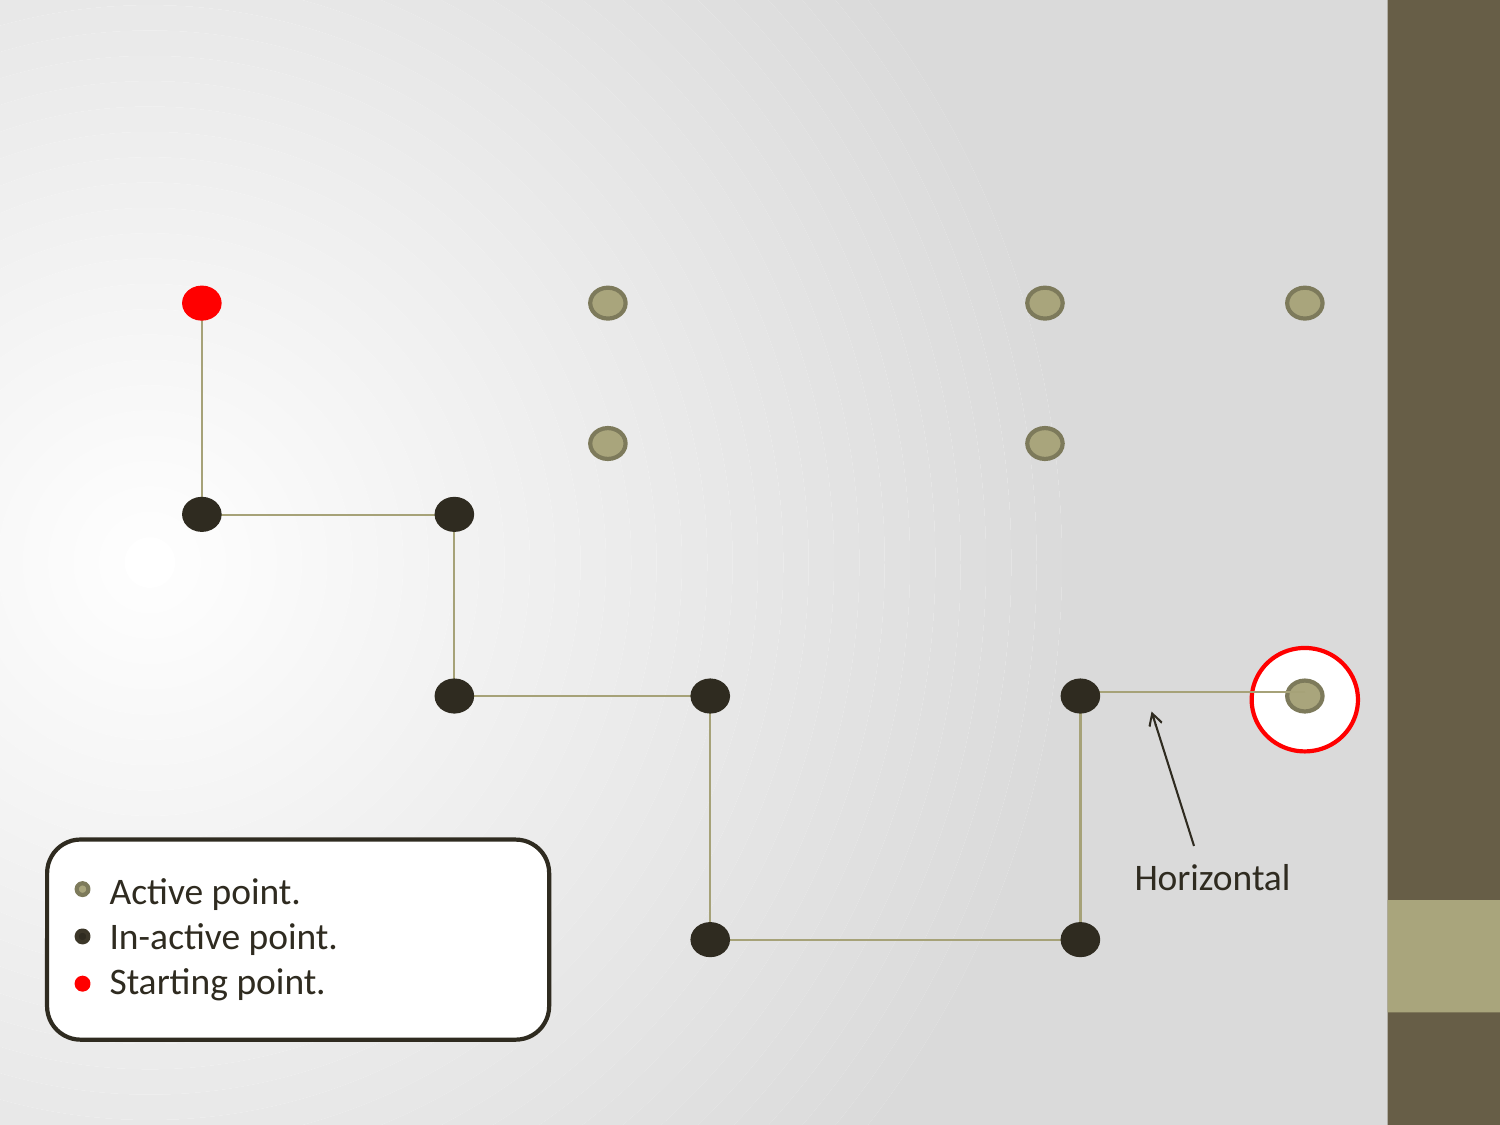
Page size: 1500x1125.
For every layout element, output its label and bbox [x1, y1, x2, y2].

text_box [46, 287, 1455, 1041]
